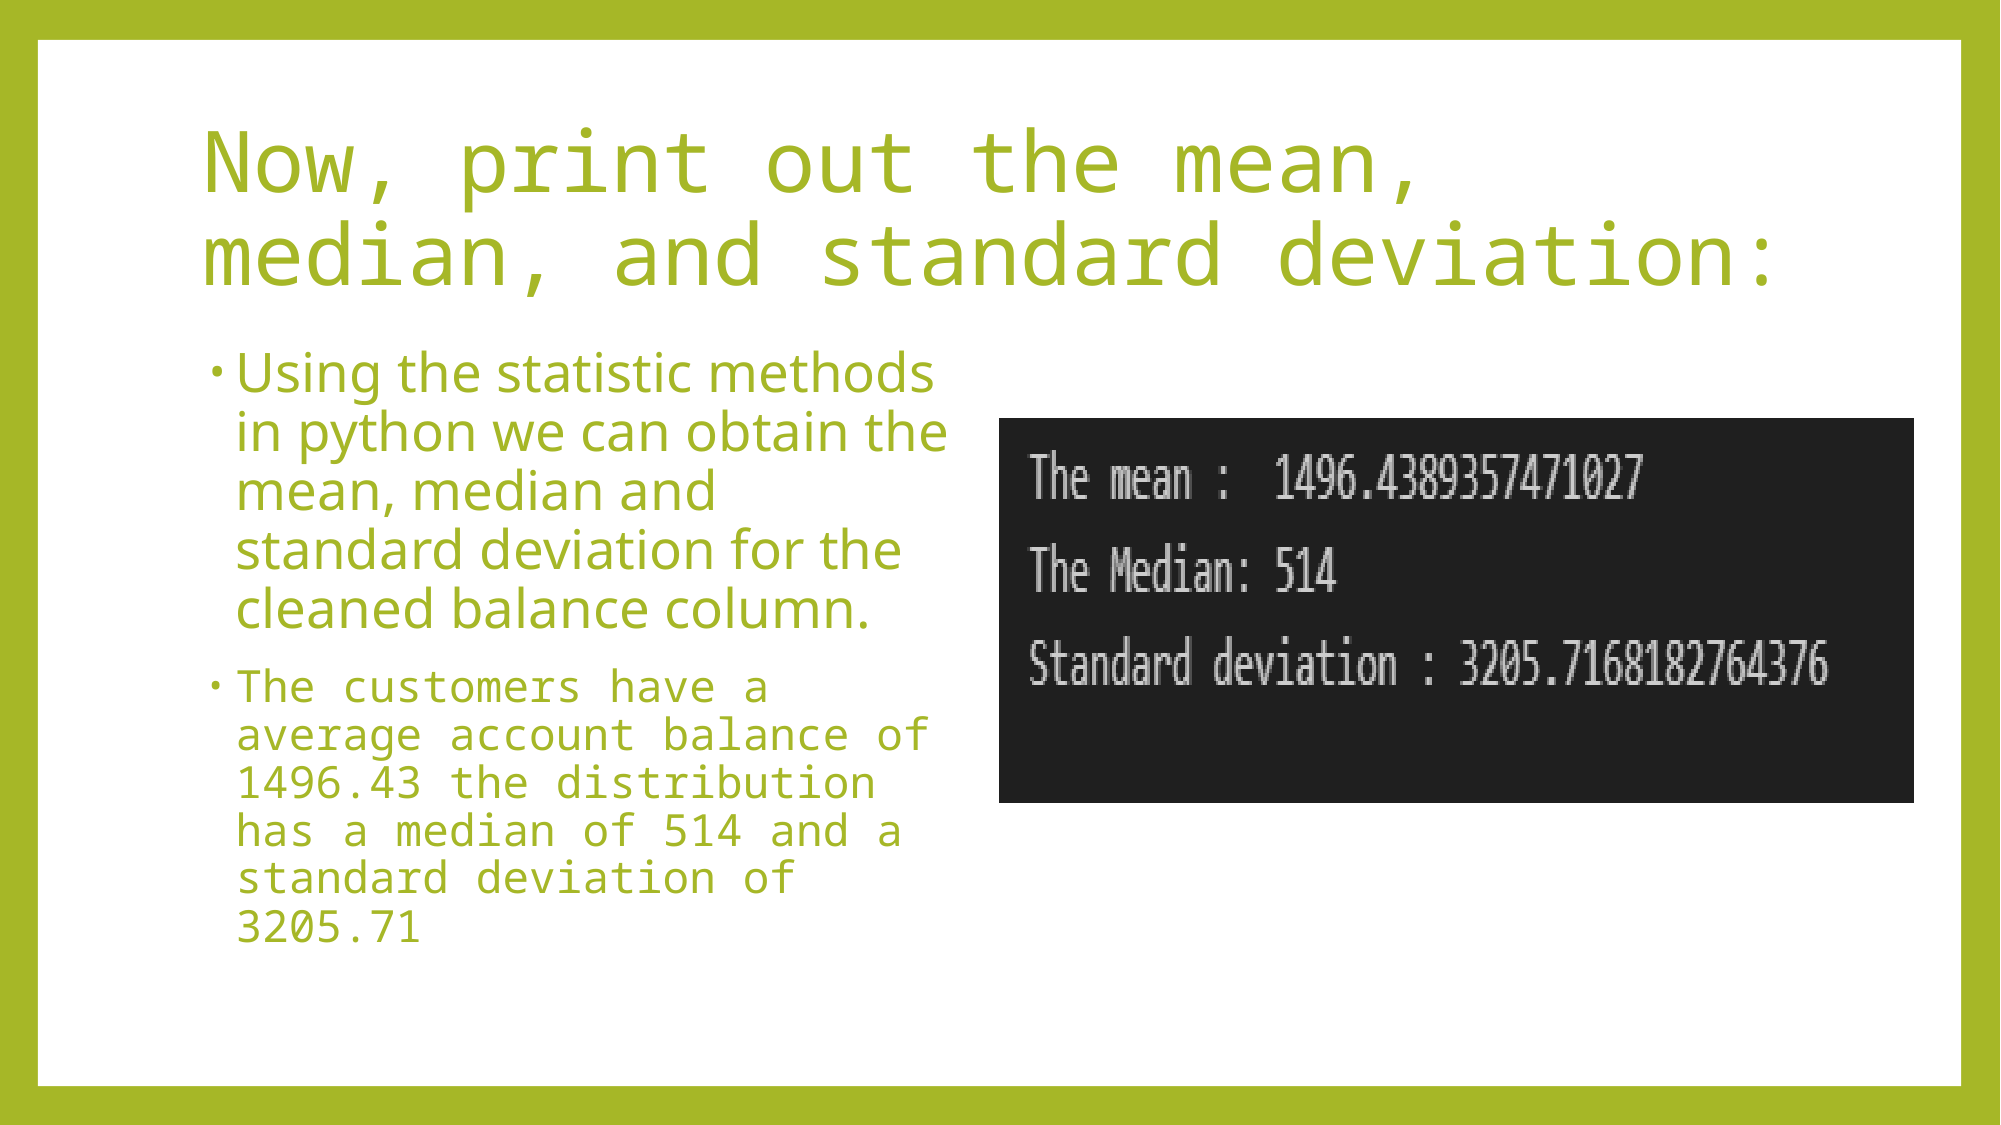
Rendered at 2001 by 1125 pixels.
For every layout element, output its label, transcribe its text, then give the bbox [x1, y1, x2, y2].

list Using the statistic methods in python we can obtain the mean, median and standard deviation for the cleaned balance column. The customers have a average account balance of 1496.43 the distribution has a median of 514 and a standard deviation of 3205.71 [187, 337, 968, 998]
title Now, print out the mean, median, and standard deviation: [187, 99, 1808, 323]
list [999, 418, 1914, 803]
